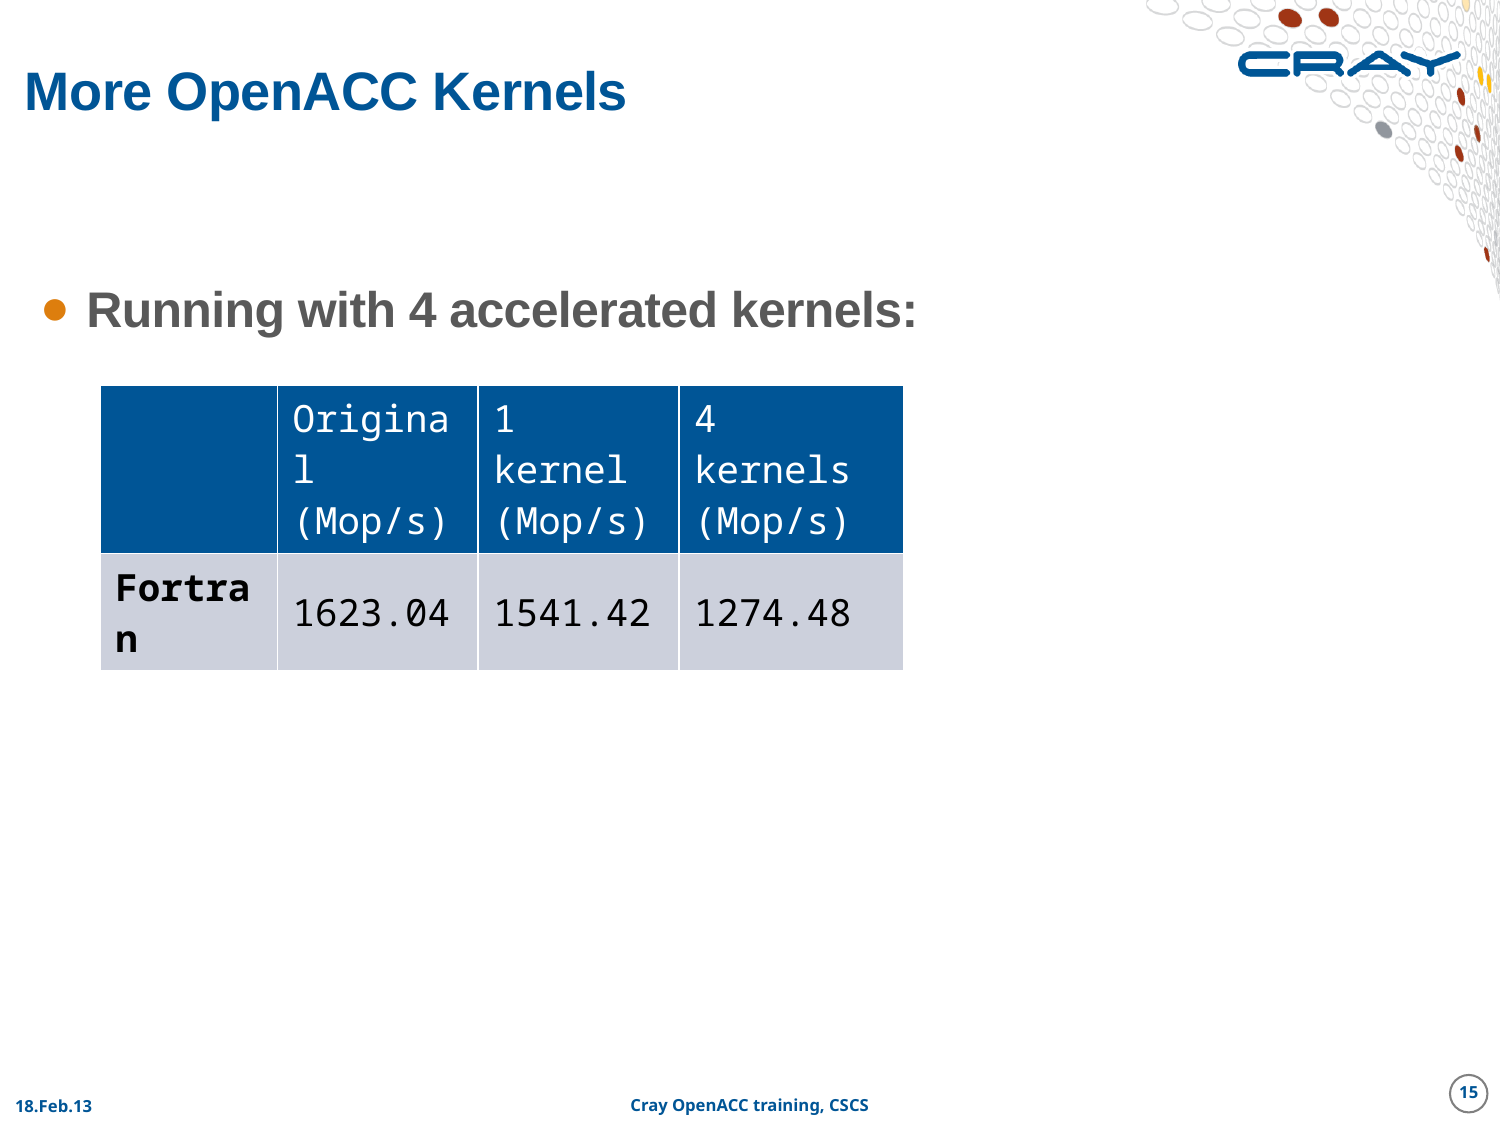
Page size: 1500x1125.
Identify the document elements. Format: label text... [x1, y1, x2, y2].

table_cell Fortran [101, 554, 277, 670]
table_cell 1623.04 [278, 554, 477, 670]
list Running with 4 accelerated kernels: [24, 212, 1463, 1063]
footer Cray OpenACC training, CSCS [512, 1087, 988, 1125]
table_header 4 kernels (Mop/s) [680, 386, 903, 553]
table_header 1 kernel (Mop/s) [479, 386, 678, 553]
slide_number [0, 1087, 350, 1125]
table_cell 1274.48 [680, 554, 903, 670]
table_header Original (Mop/s) [278, 386, 477, 553]
table_header [101, 386, 277, 553]
slide_number 15 [1448, 1073, 1489, 1114]
title More OpenACC Kernels [24, 24, 1225, 163]
table_cell 1541.42 [479, 554, 678, 670]
picture [0, 0, 1500, 1125]
